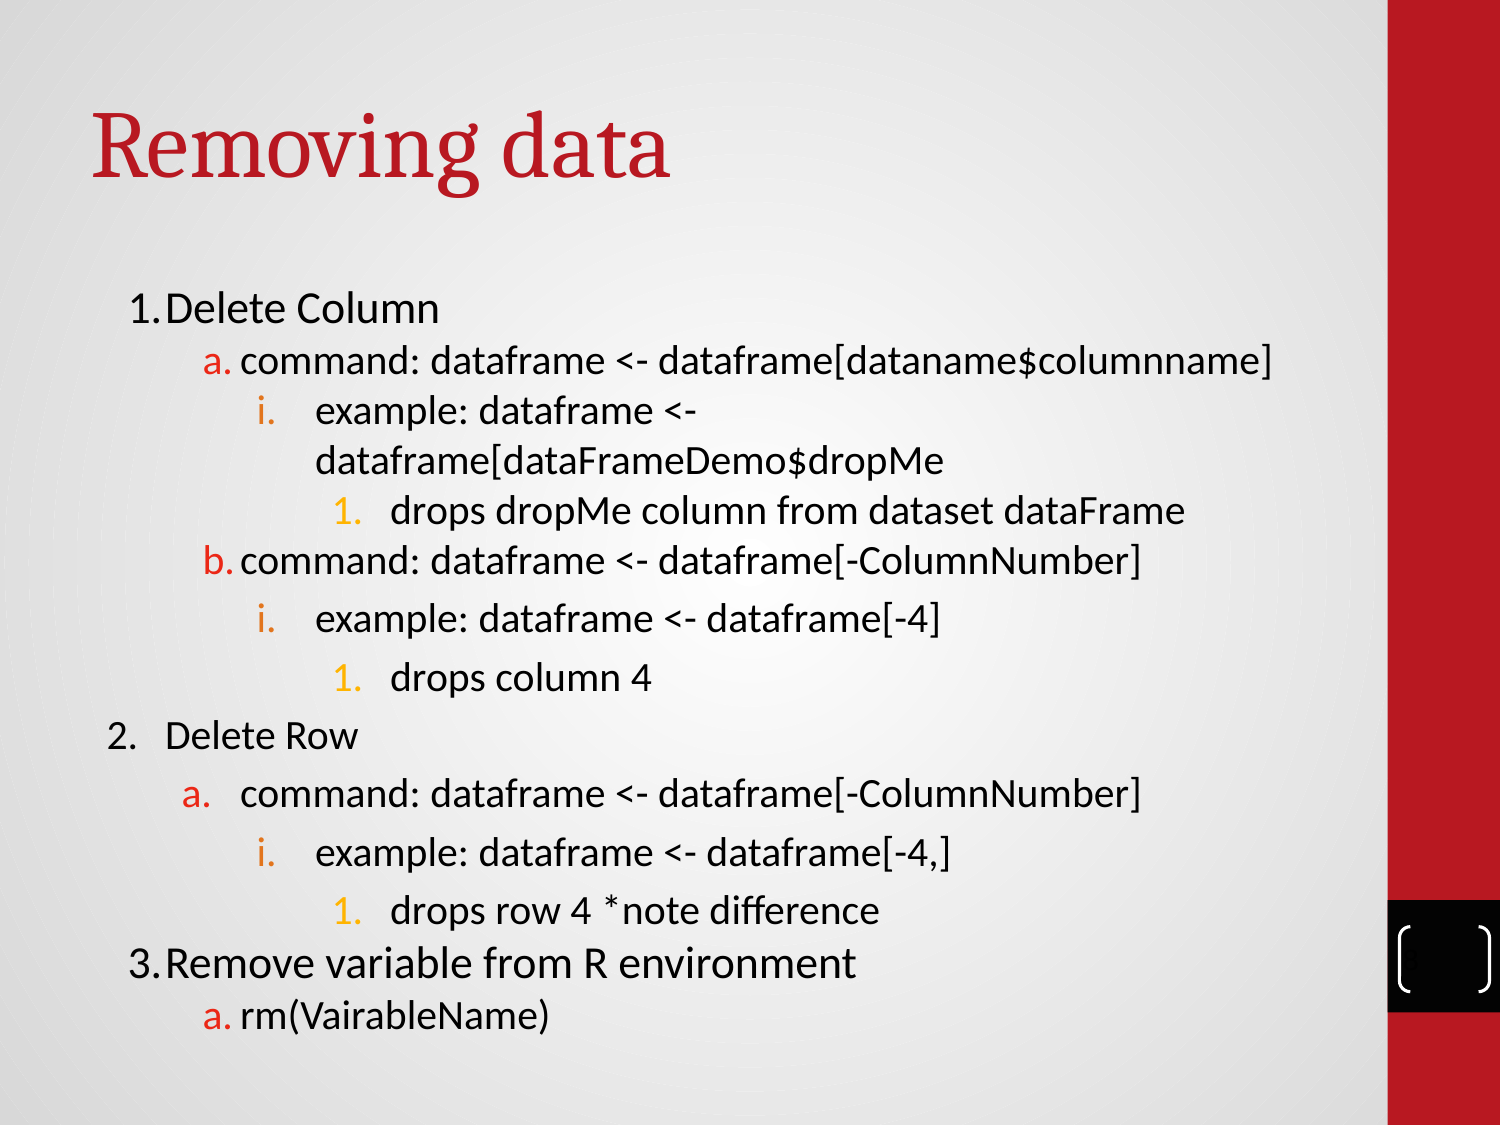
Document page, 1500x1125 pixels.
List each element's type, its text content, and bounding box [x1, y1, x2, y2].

list Delete Column command: dataframe <- dataframe[dataname$columnname] example: dataframe <- dataframe[dataFrameDemo$dropMe drops dropMe column from dataset dataFrame command: dataframe <- dataframe[-ColumnNumber] example: dataframe <- dataframe[-4] drops column 4 Delete Row command: dataframe <- dataframe[-ColumnNumber] example: dataframe <- dataframe[-4,] drops row 4 *note difference Remove variable from R environment rm(VairableName) [75, 262, 1325, 1050]
title Removing data [75, 45, 1325, 233]
slide_number ‹#› [1397, 925, 1492, 994]
